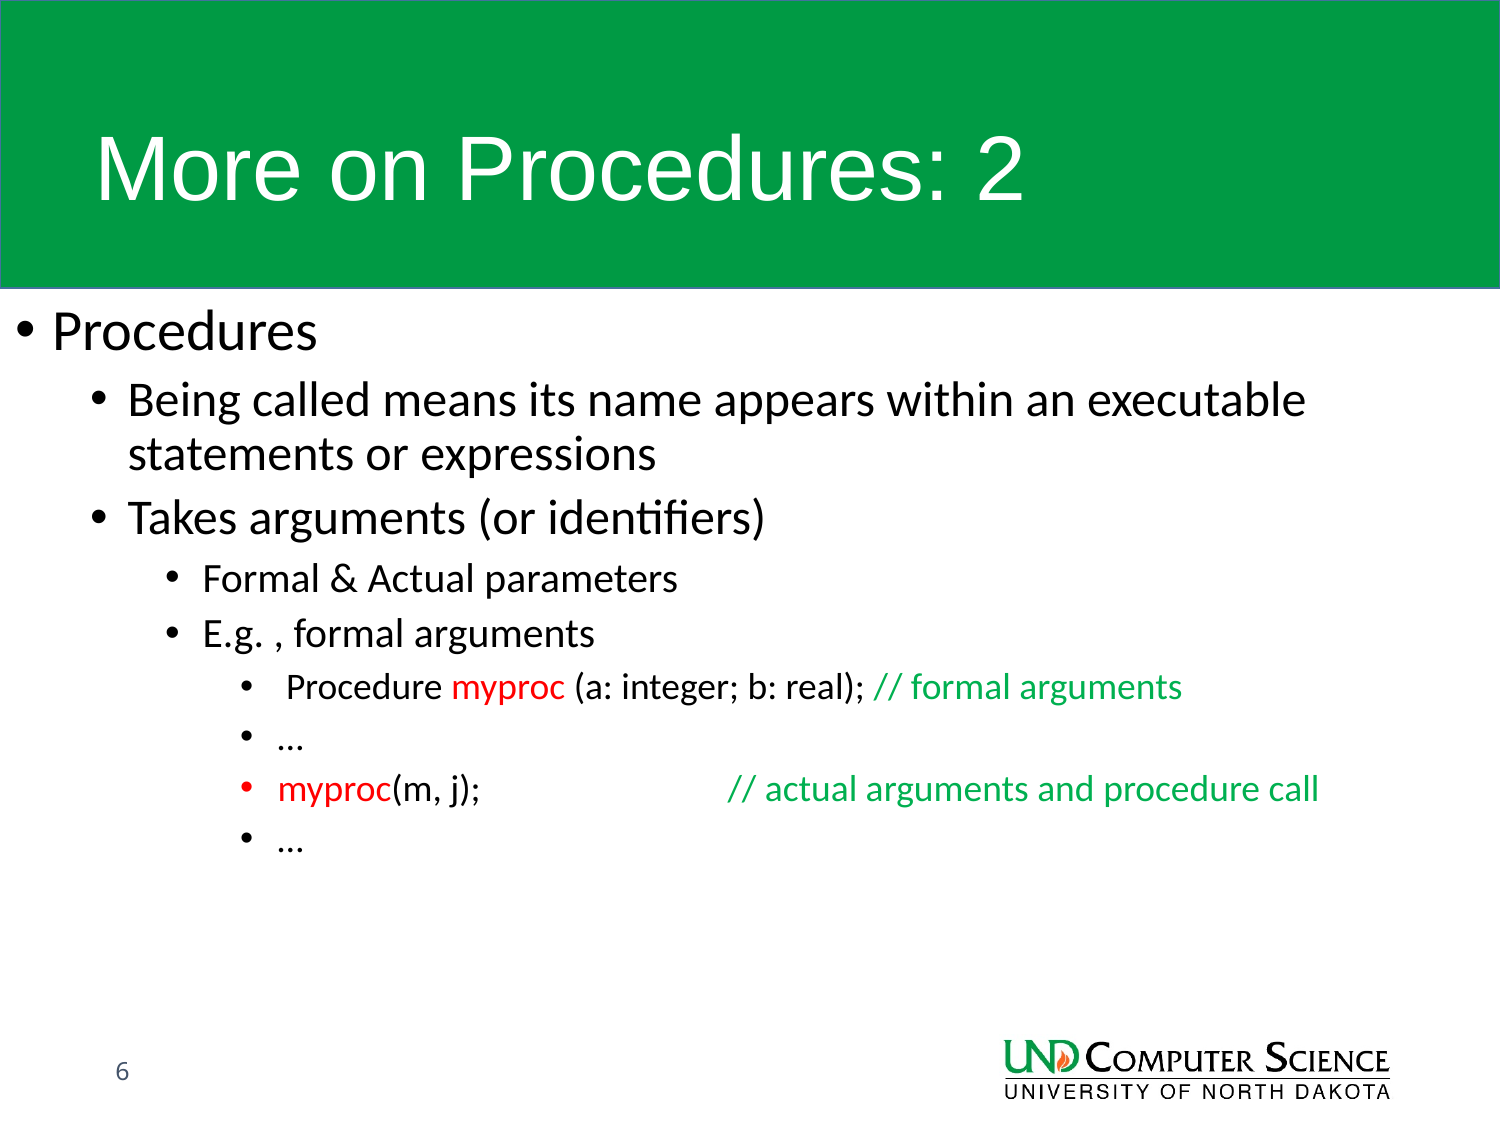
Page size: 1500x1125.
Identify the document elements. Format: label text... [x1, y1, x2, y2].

list Procedures Being called means its name appears within an executable statements or expressions Takes arguments (or identifiers) Formal & Actual parameters E.g. , formal arguments Procedure myproc (a: integer; b: real); // formal arguments … myproc(m, j); // actual arguments and procedure call … [0, 292, 1350, 1103]
picture [999, 1034, 1397, 1104]
title More on Procedures: 2 [0, 61, 1294, 279]
